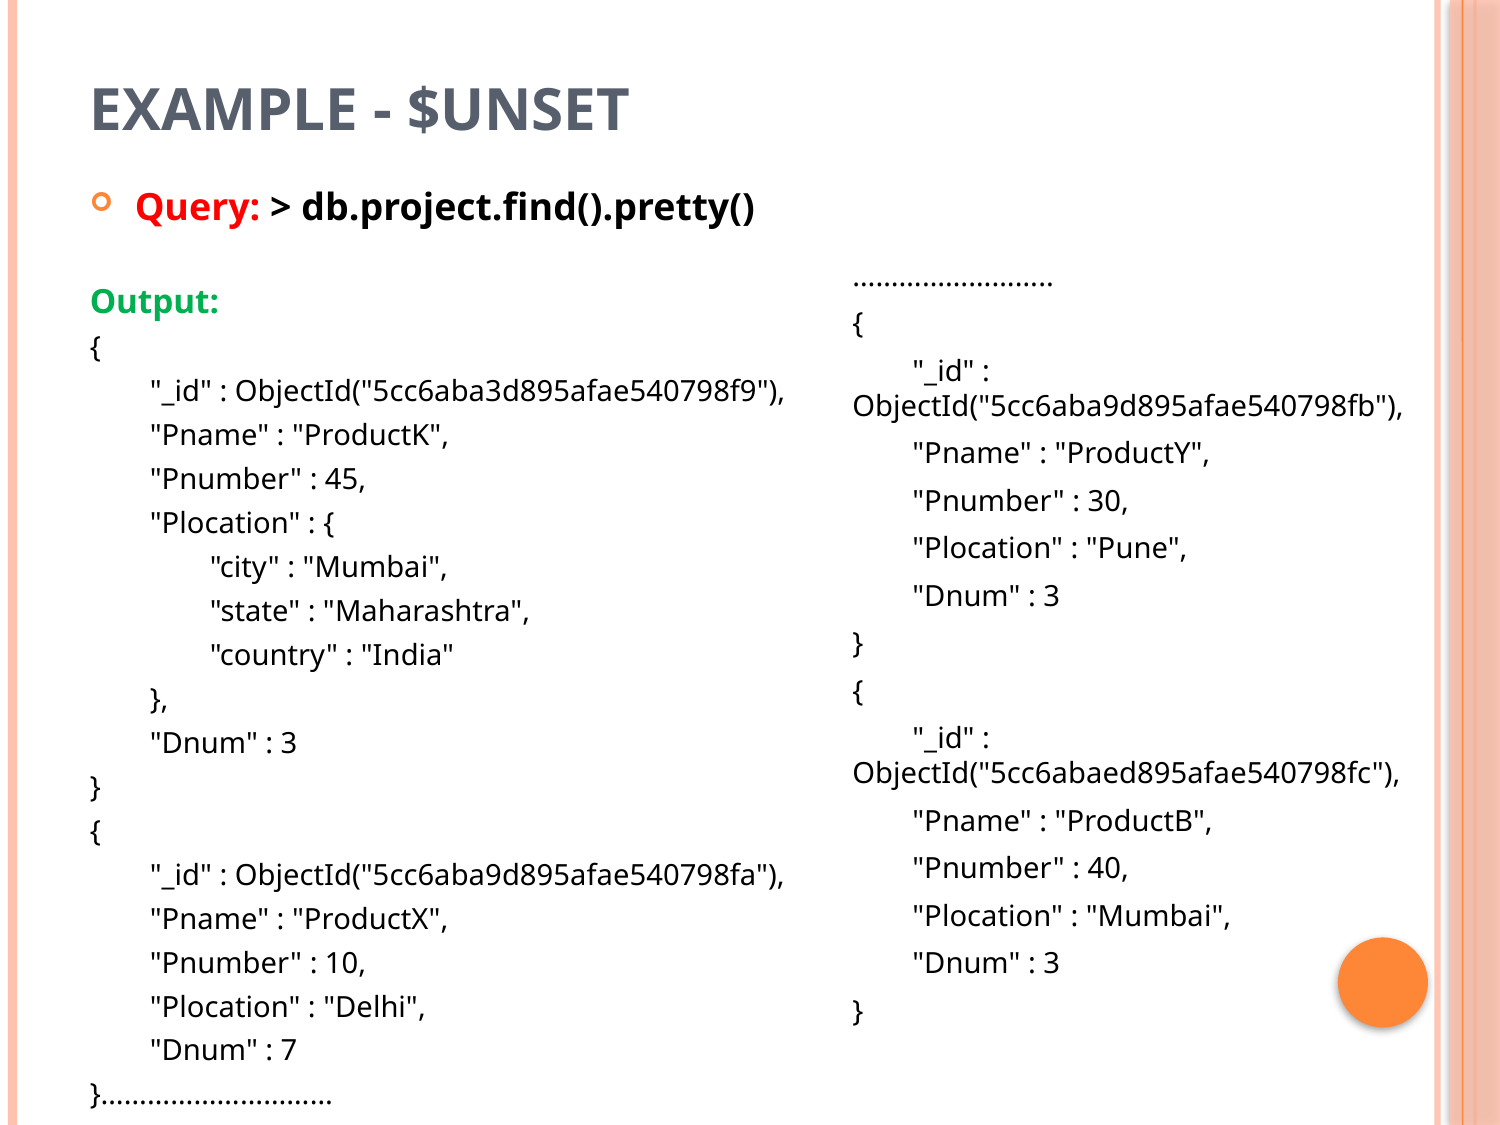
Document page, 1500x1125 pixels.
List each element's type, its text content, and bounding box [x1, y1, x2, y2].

text_box …………………….. { "_id" : ObjectId("5cc6aba9d895afae540798fb"), "Pname" : "ProductY", "Pnumber" : 30, "Plocation" : "Pune", "Dnum" : 3 } { "_id" : ObjectId("5cc6abaed895afae540798fc"), "Pname" : "ProductB", "Pnumber" : 40, "Plocation" : "Mumbai", "Dnum" : 3 } [837, 249, 1438, 1100]
title Example - $unset [75, 0, 1300, 150]
list Query: > db.project.find().pretty() Output: { "_id" : ObjectId("5cc6aba3d895afae540798f9"), "Pname" : "ProductK", "Pnumber" : 45, "Plocation" : { "city" : "Mumbai", "state" : "Maharashtra", "country" : "India" }, "Dnum" : 3 } { "_id" : ObjectId("5cc6aba9d895afae540798fa"), "Pname" : "ProductX", "Pnumber" : 10, "Plocation" : "Delhi", "Dnum" : 7 }………………………… [75, 175, 813, 1088]
